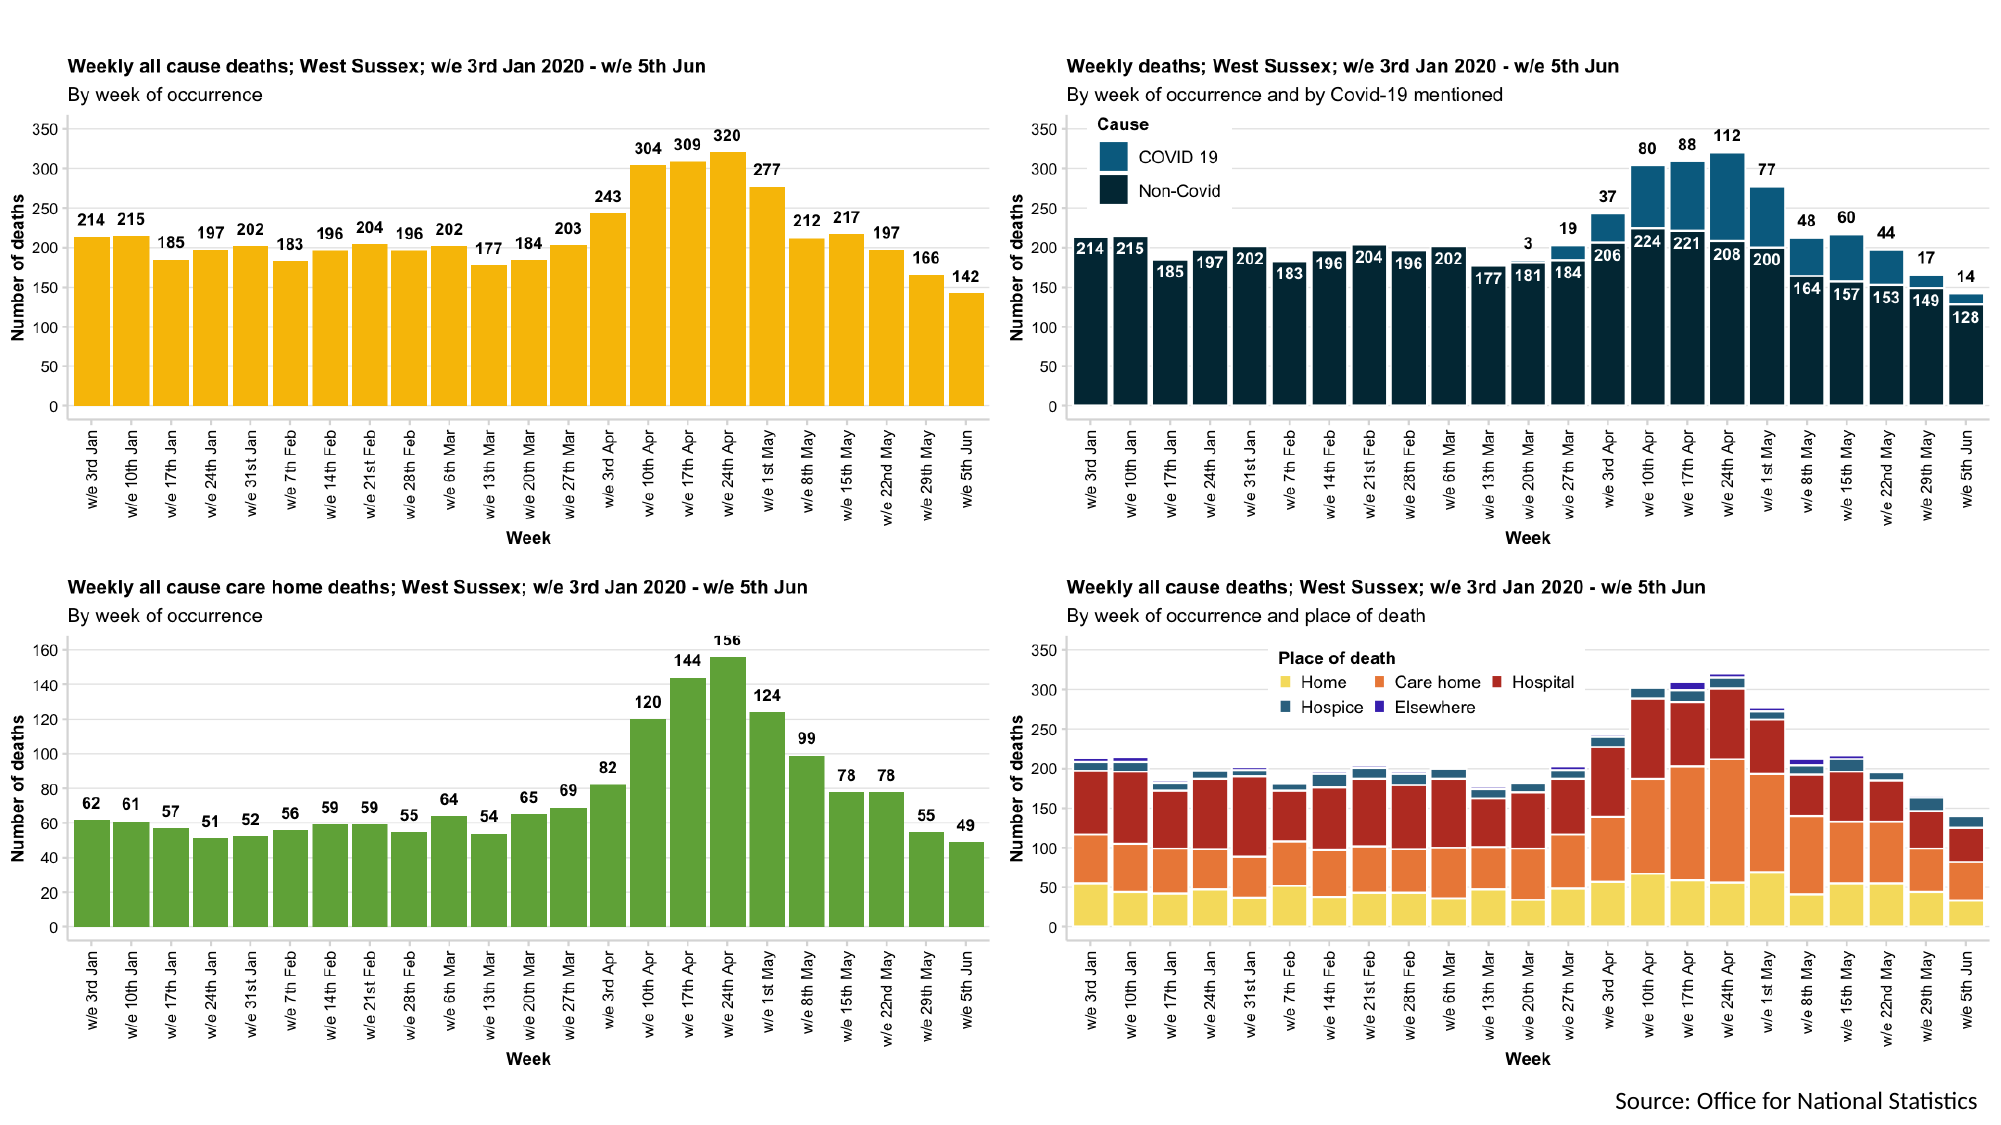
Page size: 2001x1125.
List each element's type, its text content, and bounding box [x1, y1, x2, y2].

text_box Source: Office for National Statistics [1600, 1078, 2000, 1123]
picture [0, 47, 2000, 557]
picture [0, 568, 2000, 1078]
